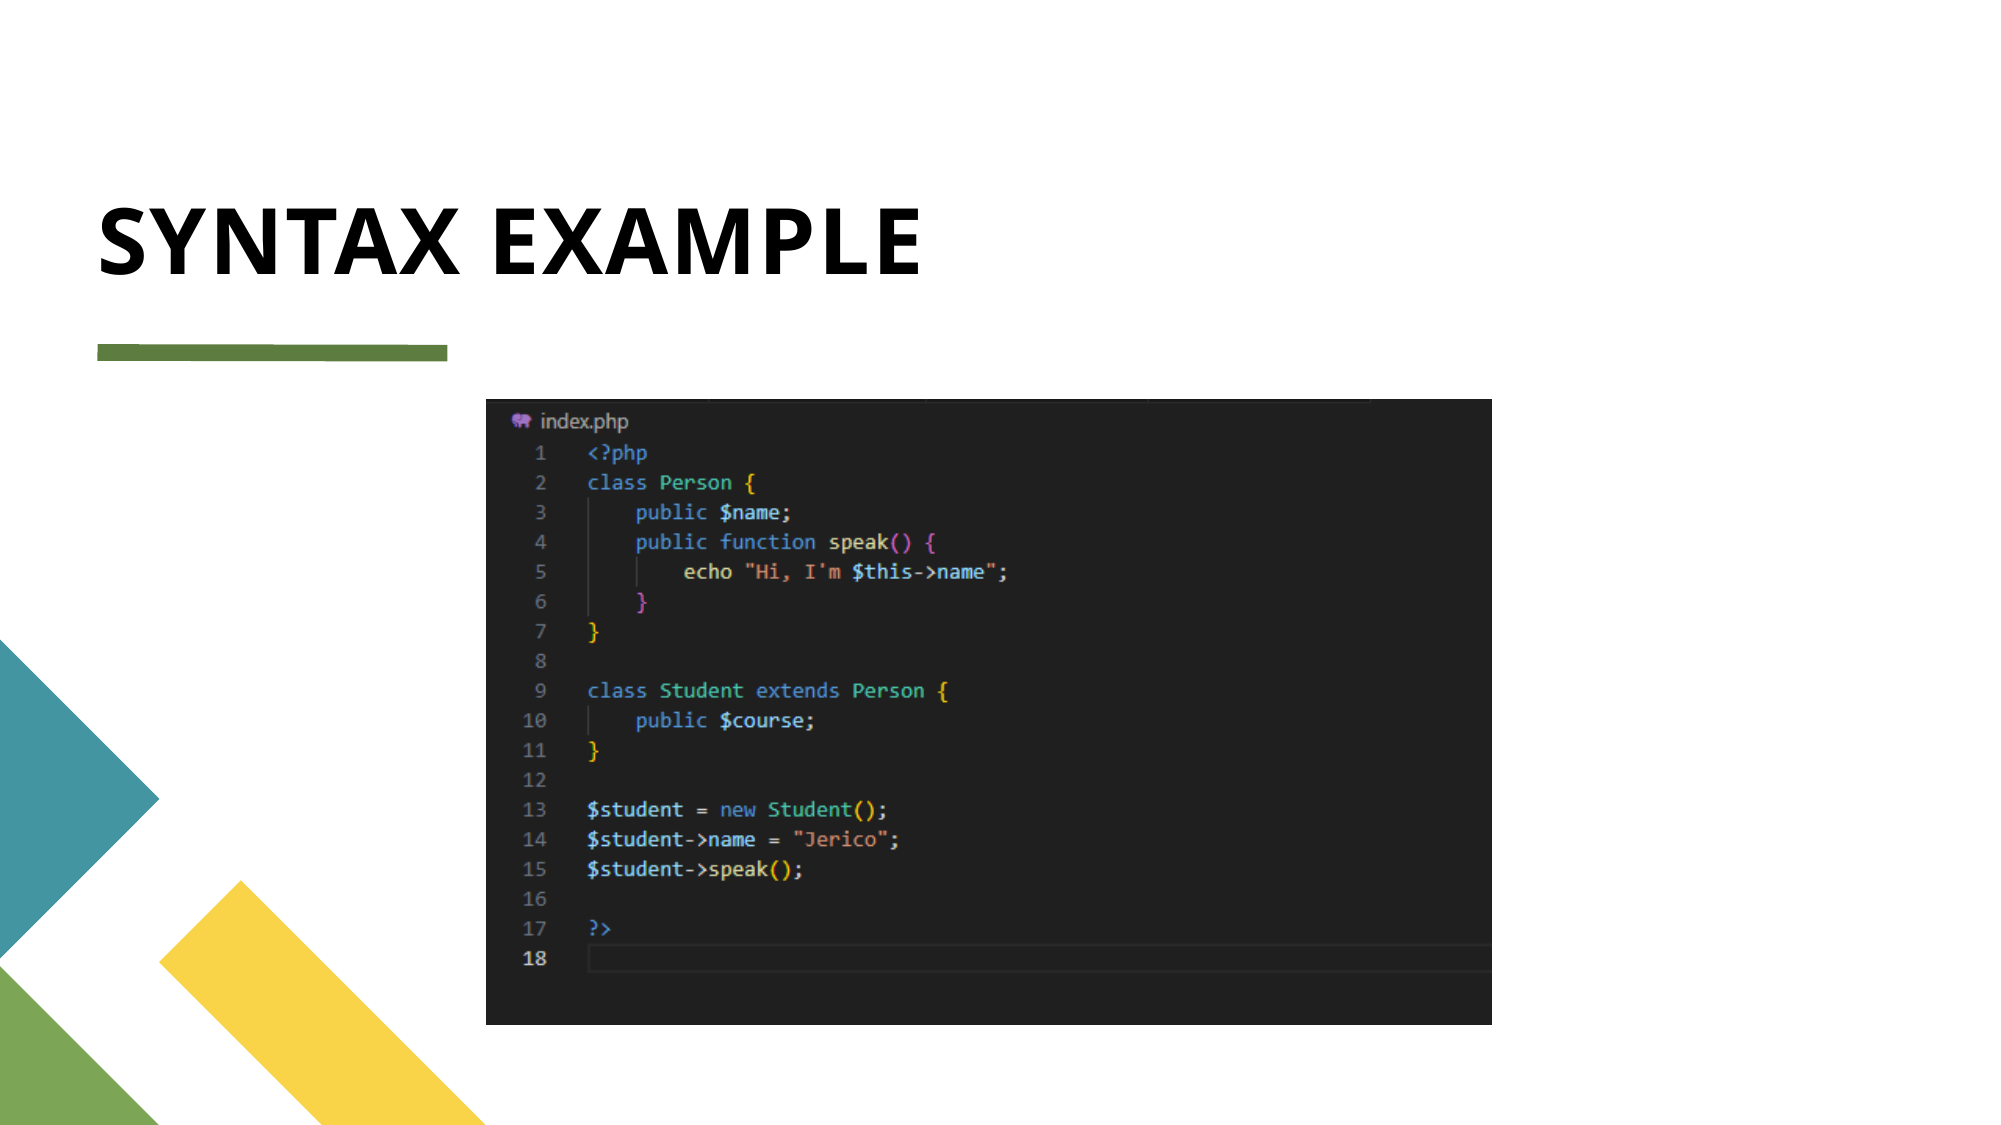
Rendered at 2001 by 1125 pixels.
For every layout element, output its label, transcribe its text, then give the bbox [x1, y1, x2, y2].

title SYNTAX EXAMPLE [97, 16, 1882, 293]
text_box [0, 639, 486, 1125]
picture [486, 399, 1492, 1025]
